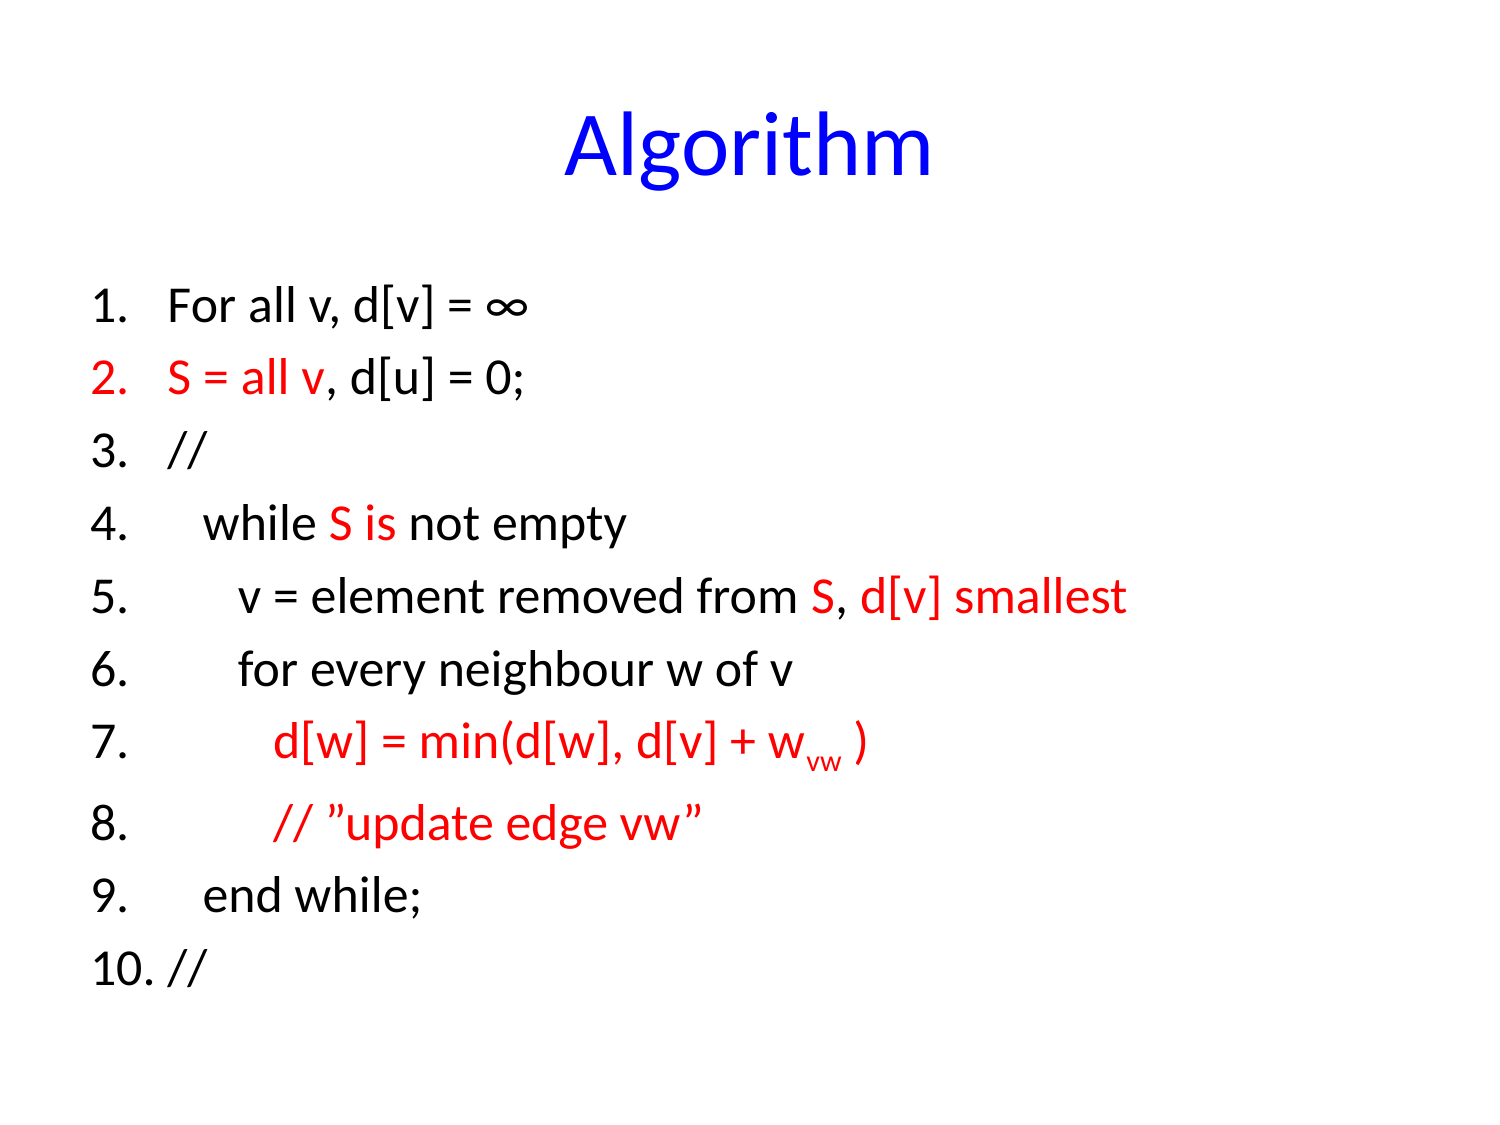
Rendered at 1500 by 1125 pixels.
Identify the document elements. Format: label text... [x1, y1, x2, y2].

title Algorithm [75, 45, 1425, 233]
list For all v, d[v] = ∞ S = all v, d[u] = 0; // while S is not empty v = element removed from S, d[v] smallest for every neighbour w of v d[w] = min(d[w], d[v] + wvw ) // ”update edge vw” end while; // [75, 262, 1425, 1005]
